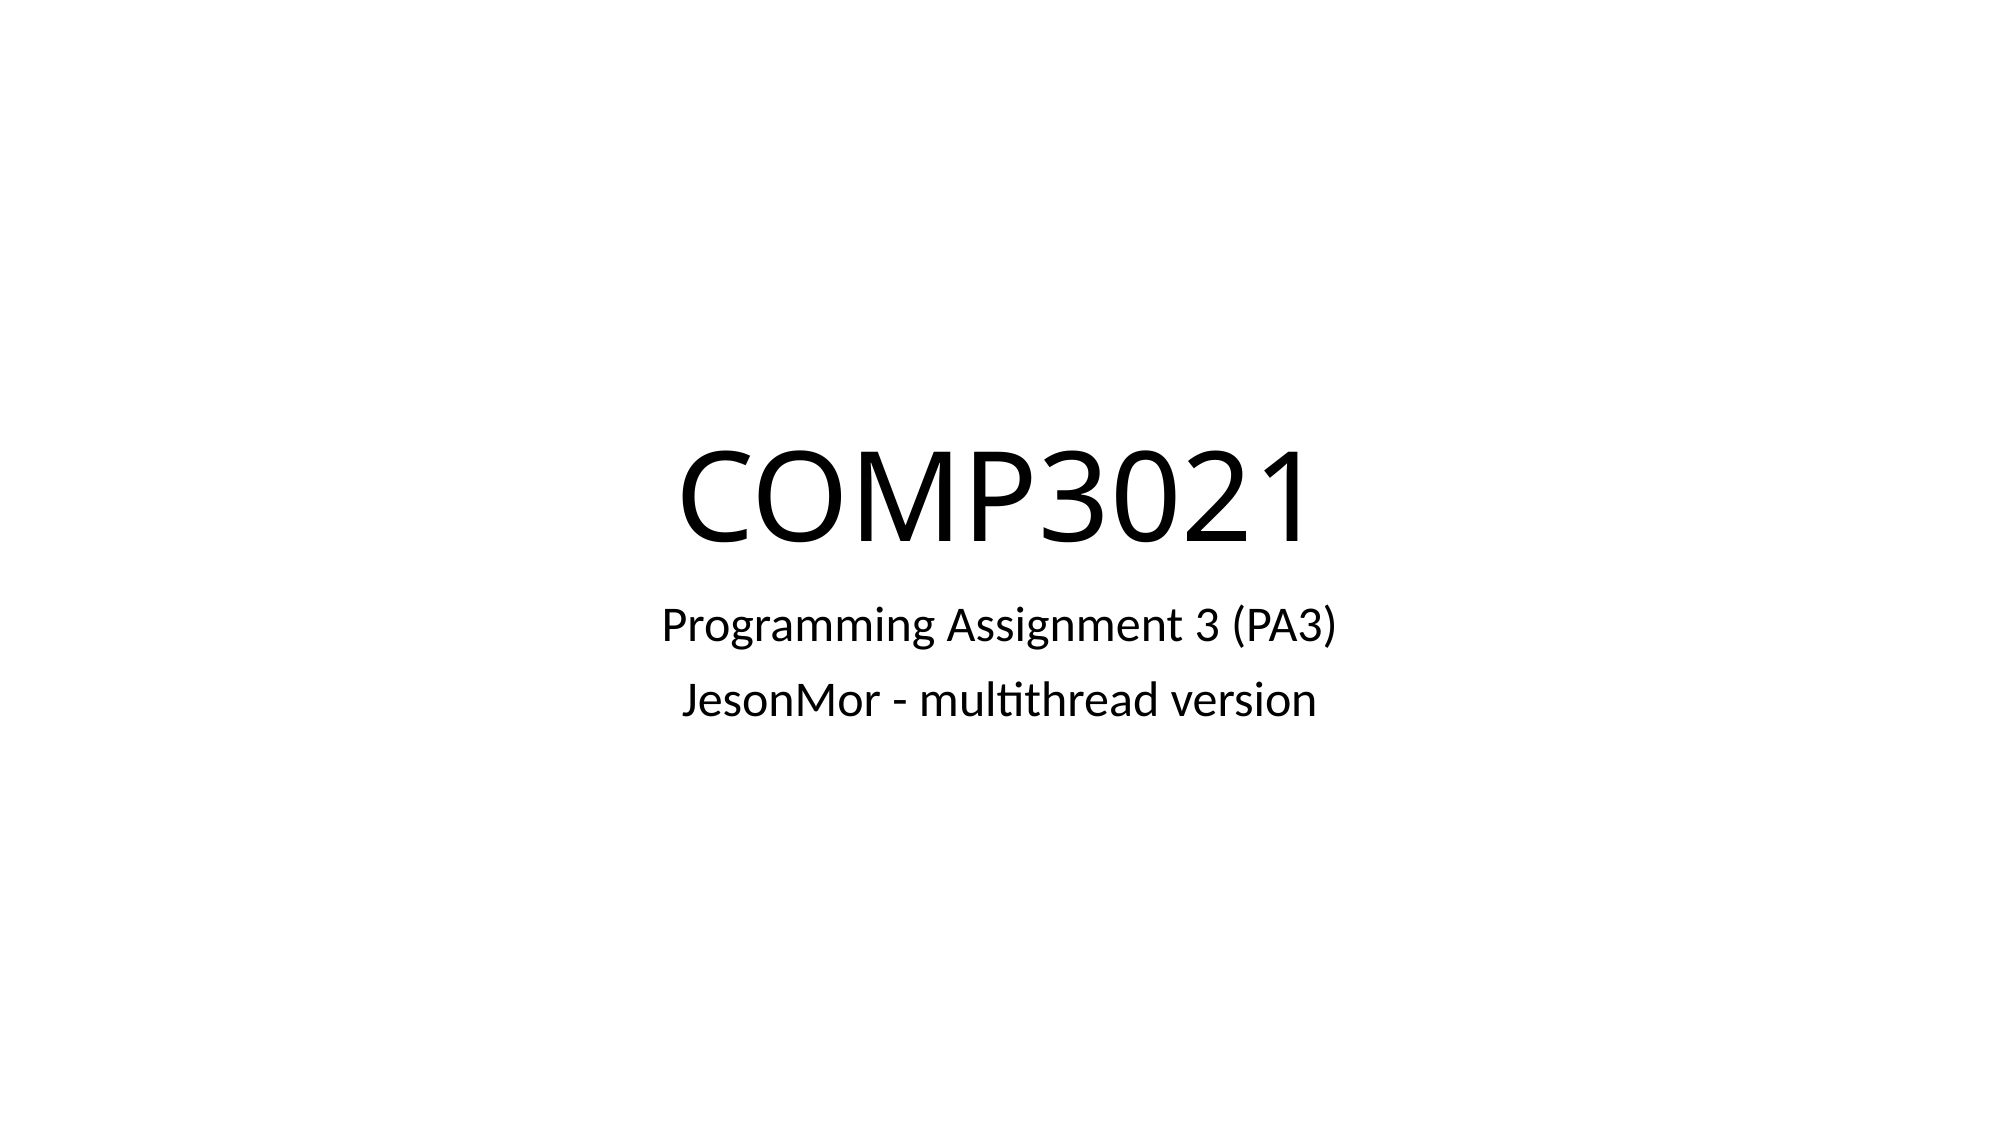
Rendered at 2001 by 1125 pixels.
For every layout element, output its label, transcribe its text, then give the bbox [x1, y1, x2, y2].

subtitle Programming Assignment 3 (PA3) JesonMor - multithread version [249, 590, 1750, 863]
title COMP3021 [249, 184, 1750, 576]
